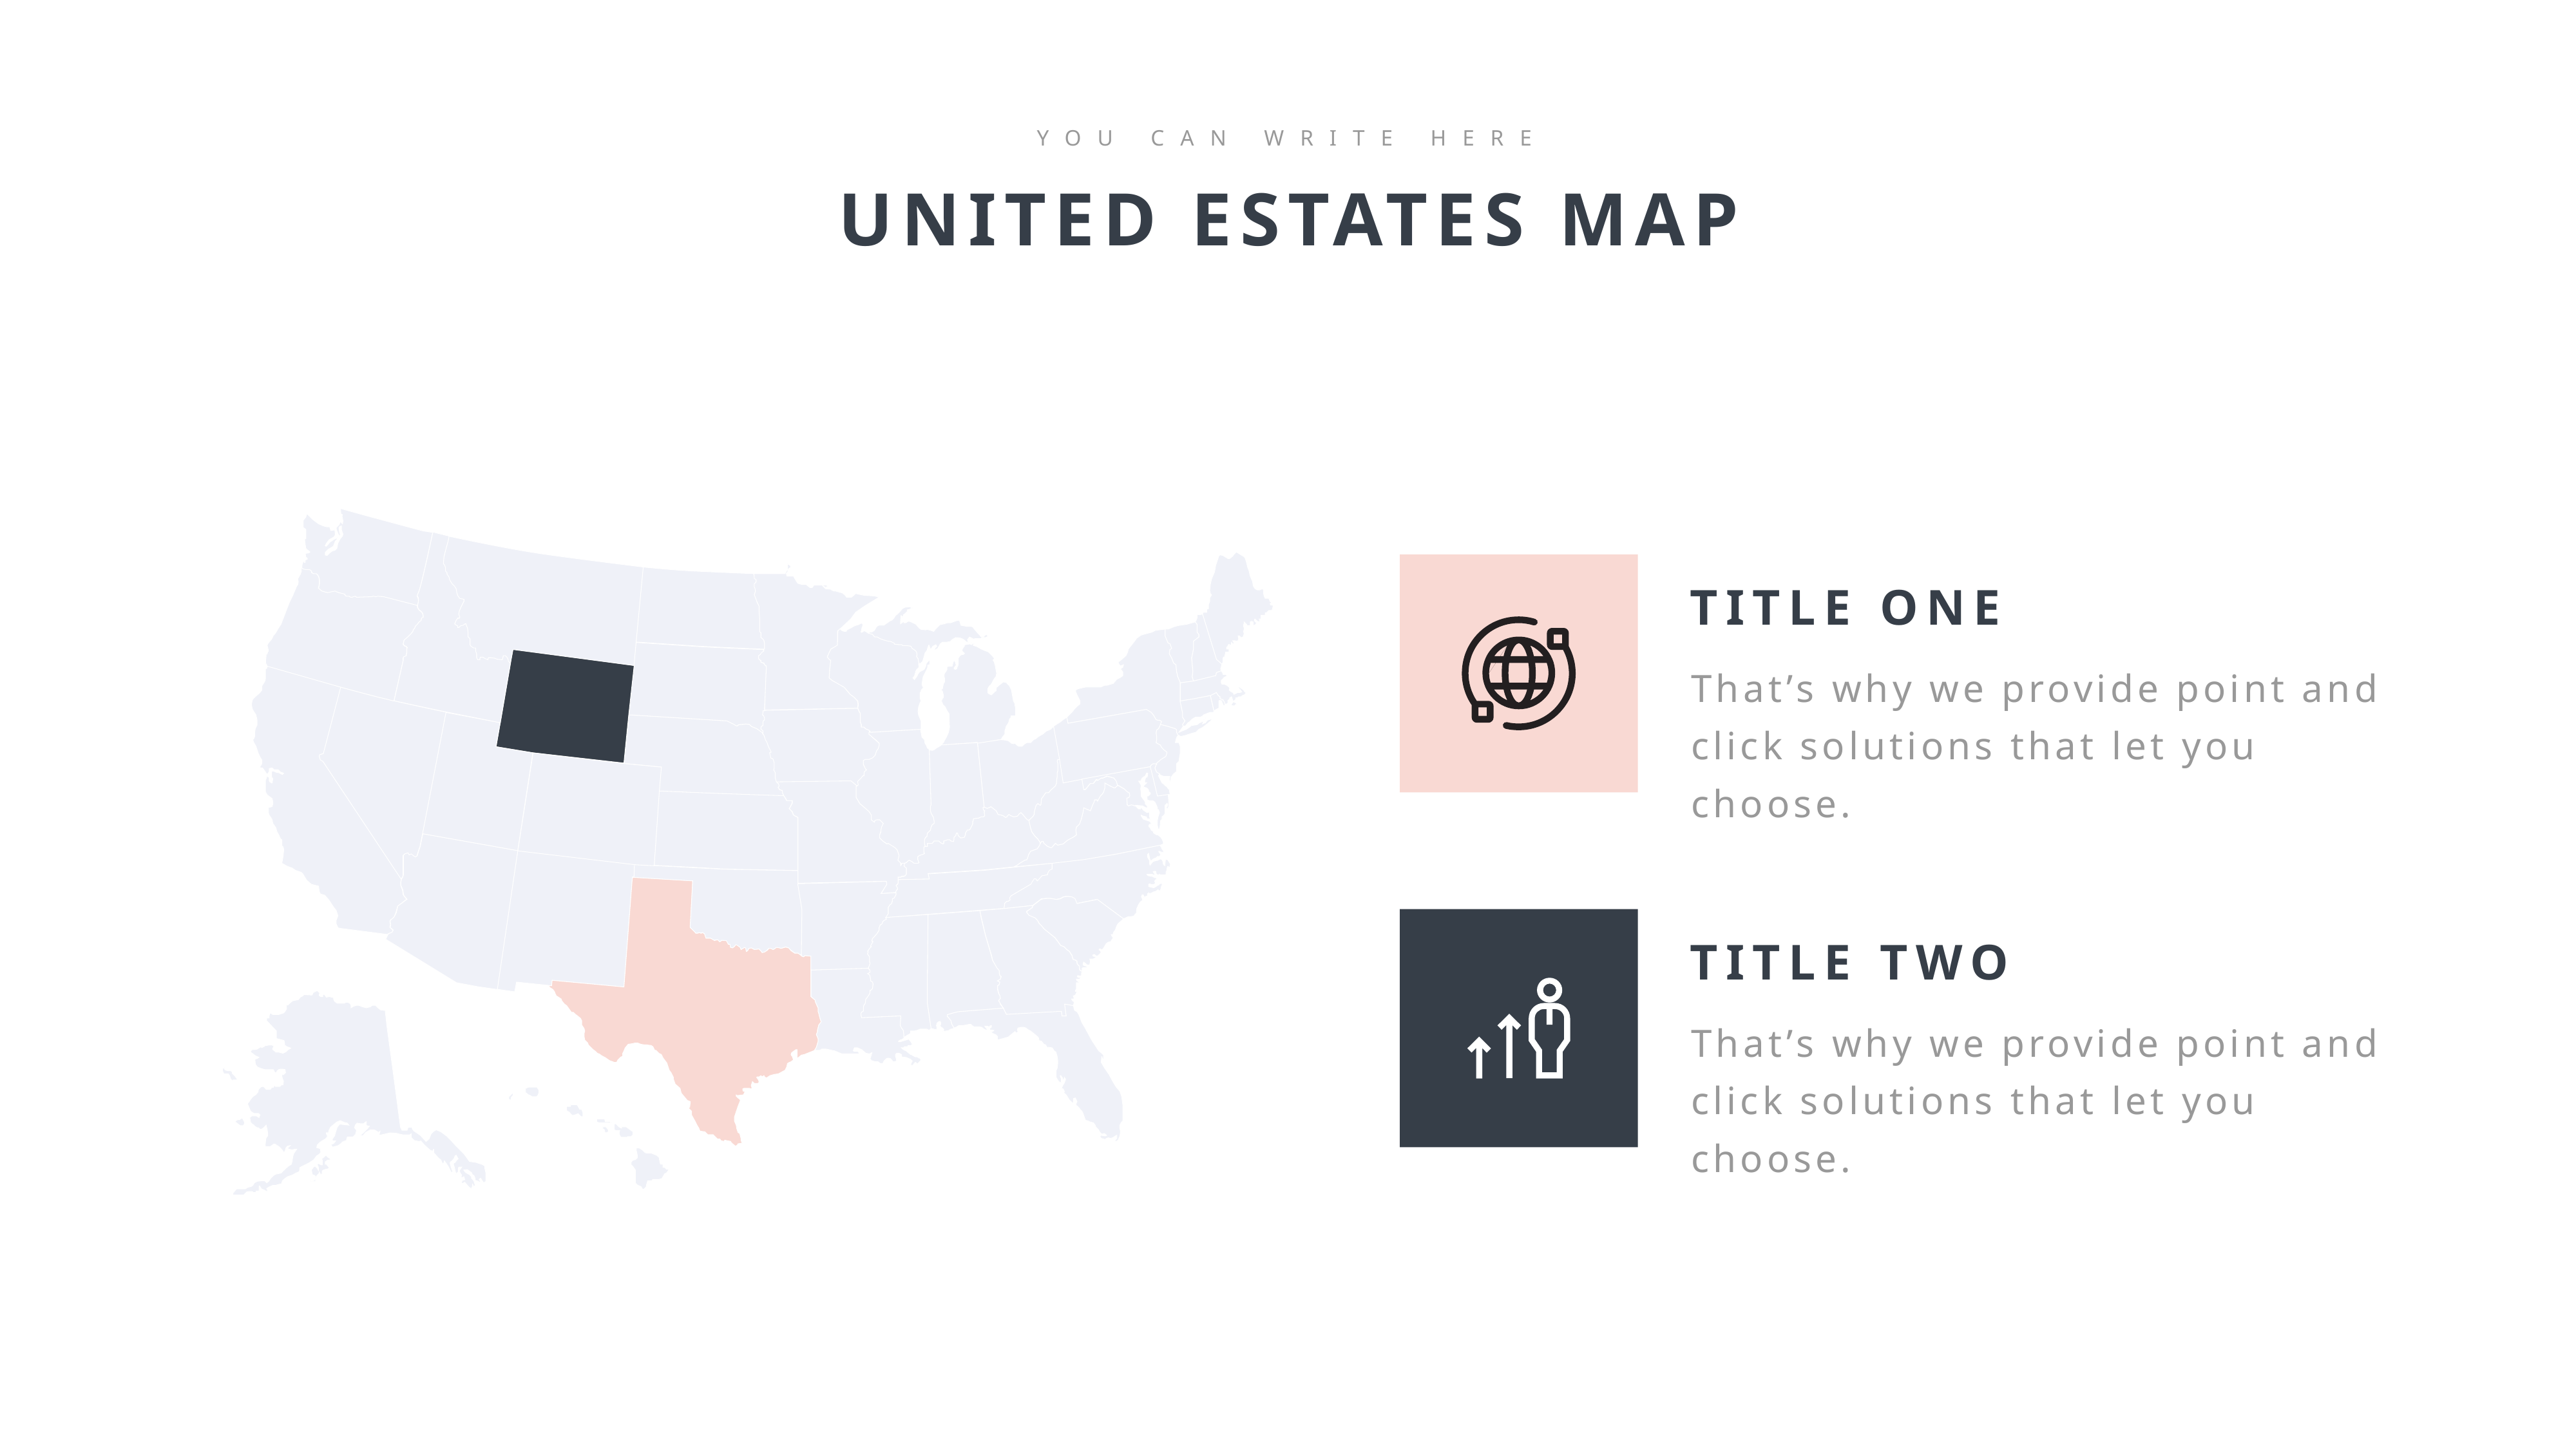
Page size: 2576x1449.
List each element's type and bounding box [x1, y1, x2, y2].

text_box [1467, 978, 1570, 1079]
text_box [222, 508, 1274, 1195]
text_box [1400, 554, 2428, 793]
text_box [691, 119, 1889, 266]
text_box [1400, 909, 2428, 1148]
